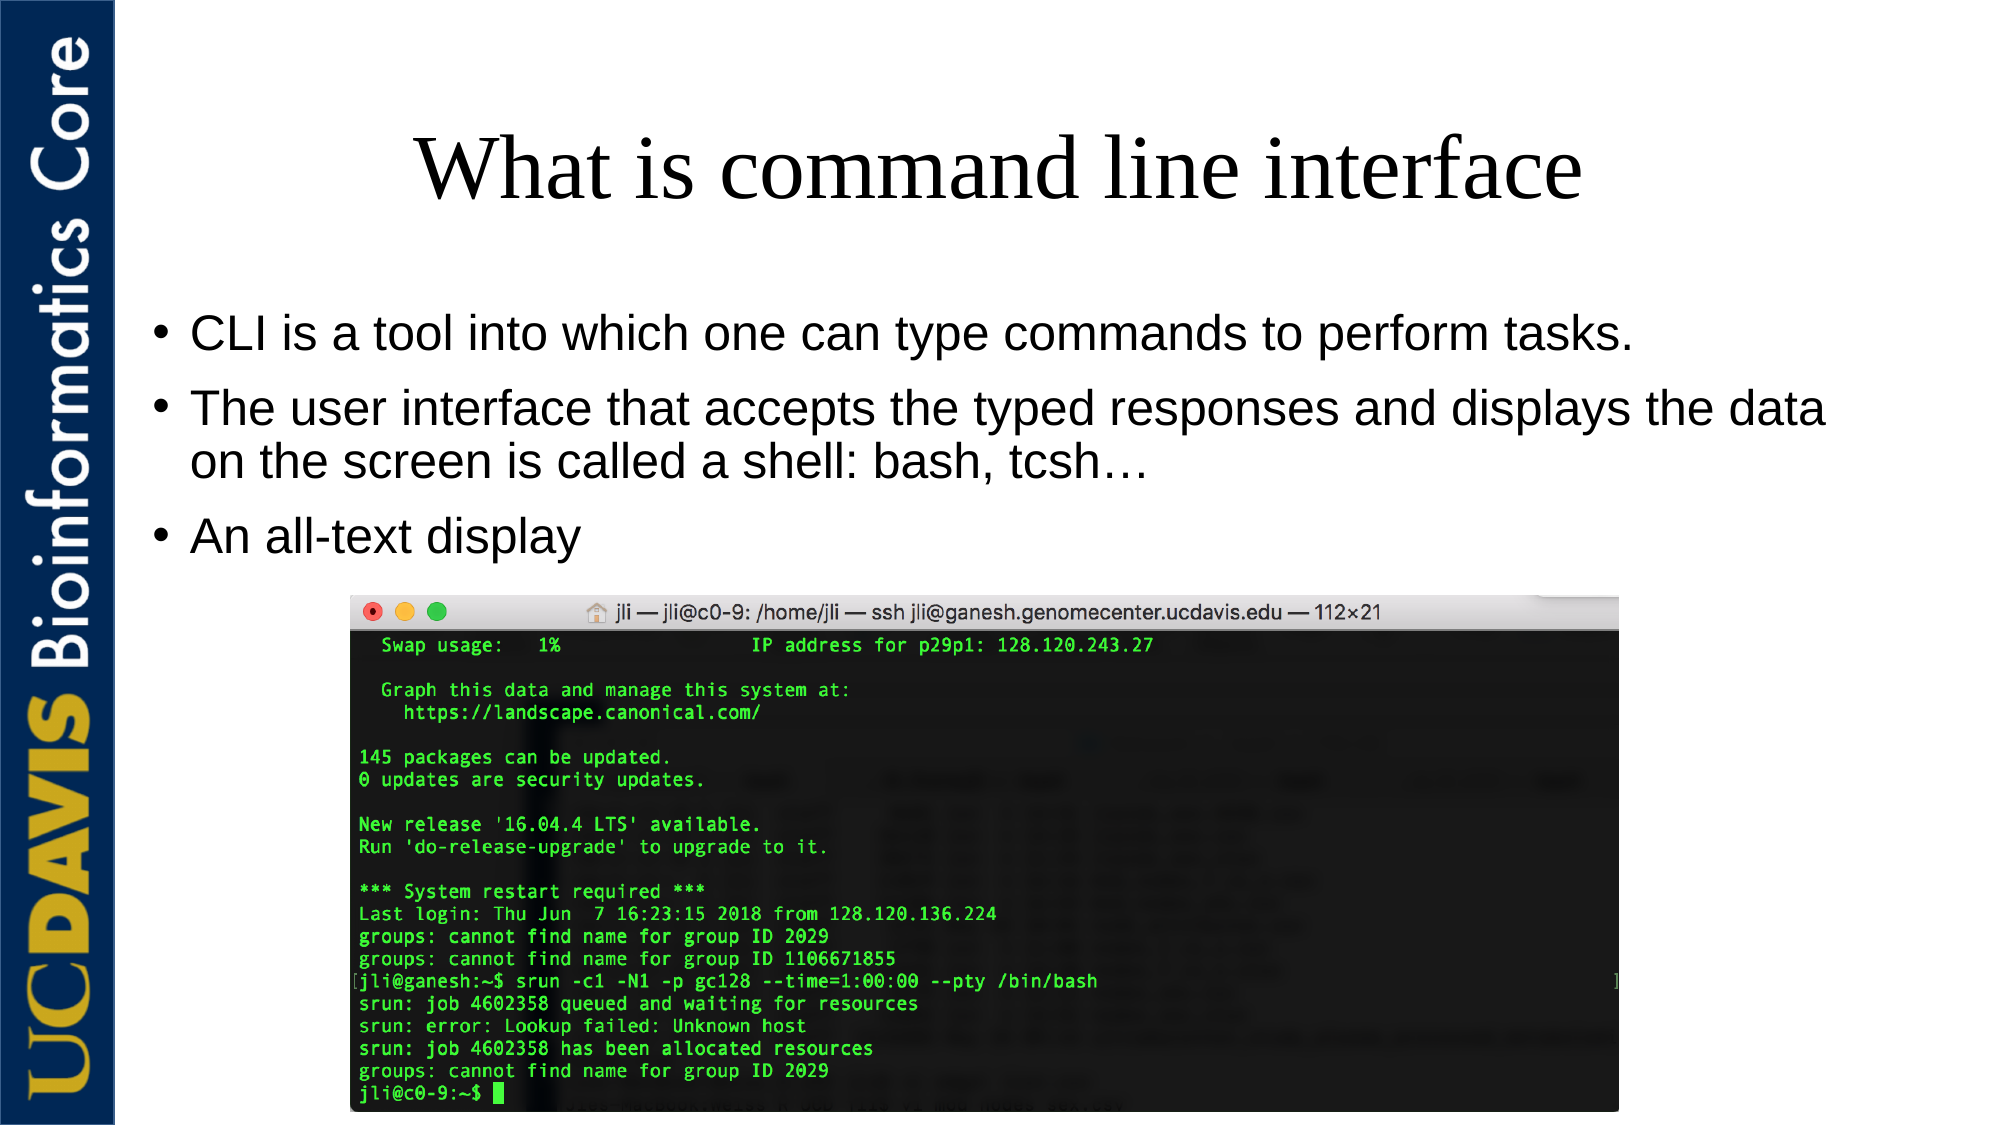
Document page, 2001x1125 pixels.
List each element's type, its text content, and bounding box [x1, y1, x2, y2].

list CLI is a tool into which one can type commands to perform tasks. The user interface that accepts the typed responses and displays the data on the screen is called a shell: bash, tcsh… An all-text display [137, 299, 1863, 593]
title What is command line interface [137, 59, 1863, 278]
picture [8, 0, 112, 1121]
picture [350, 595, 1619, 1112]
